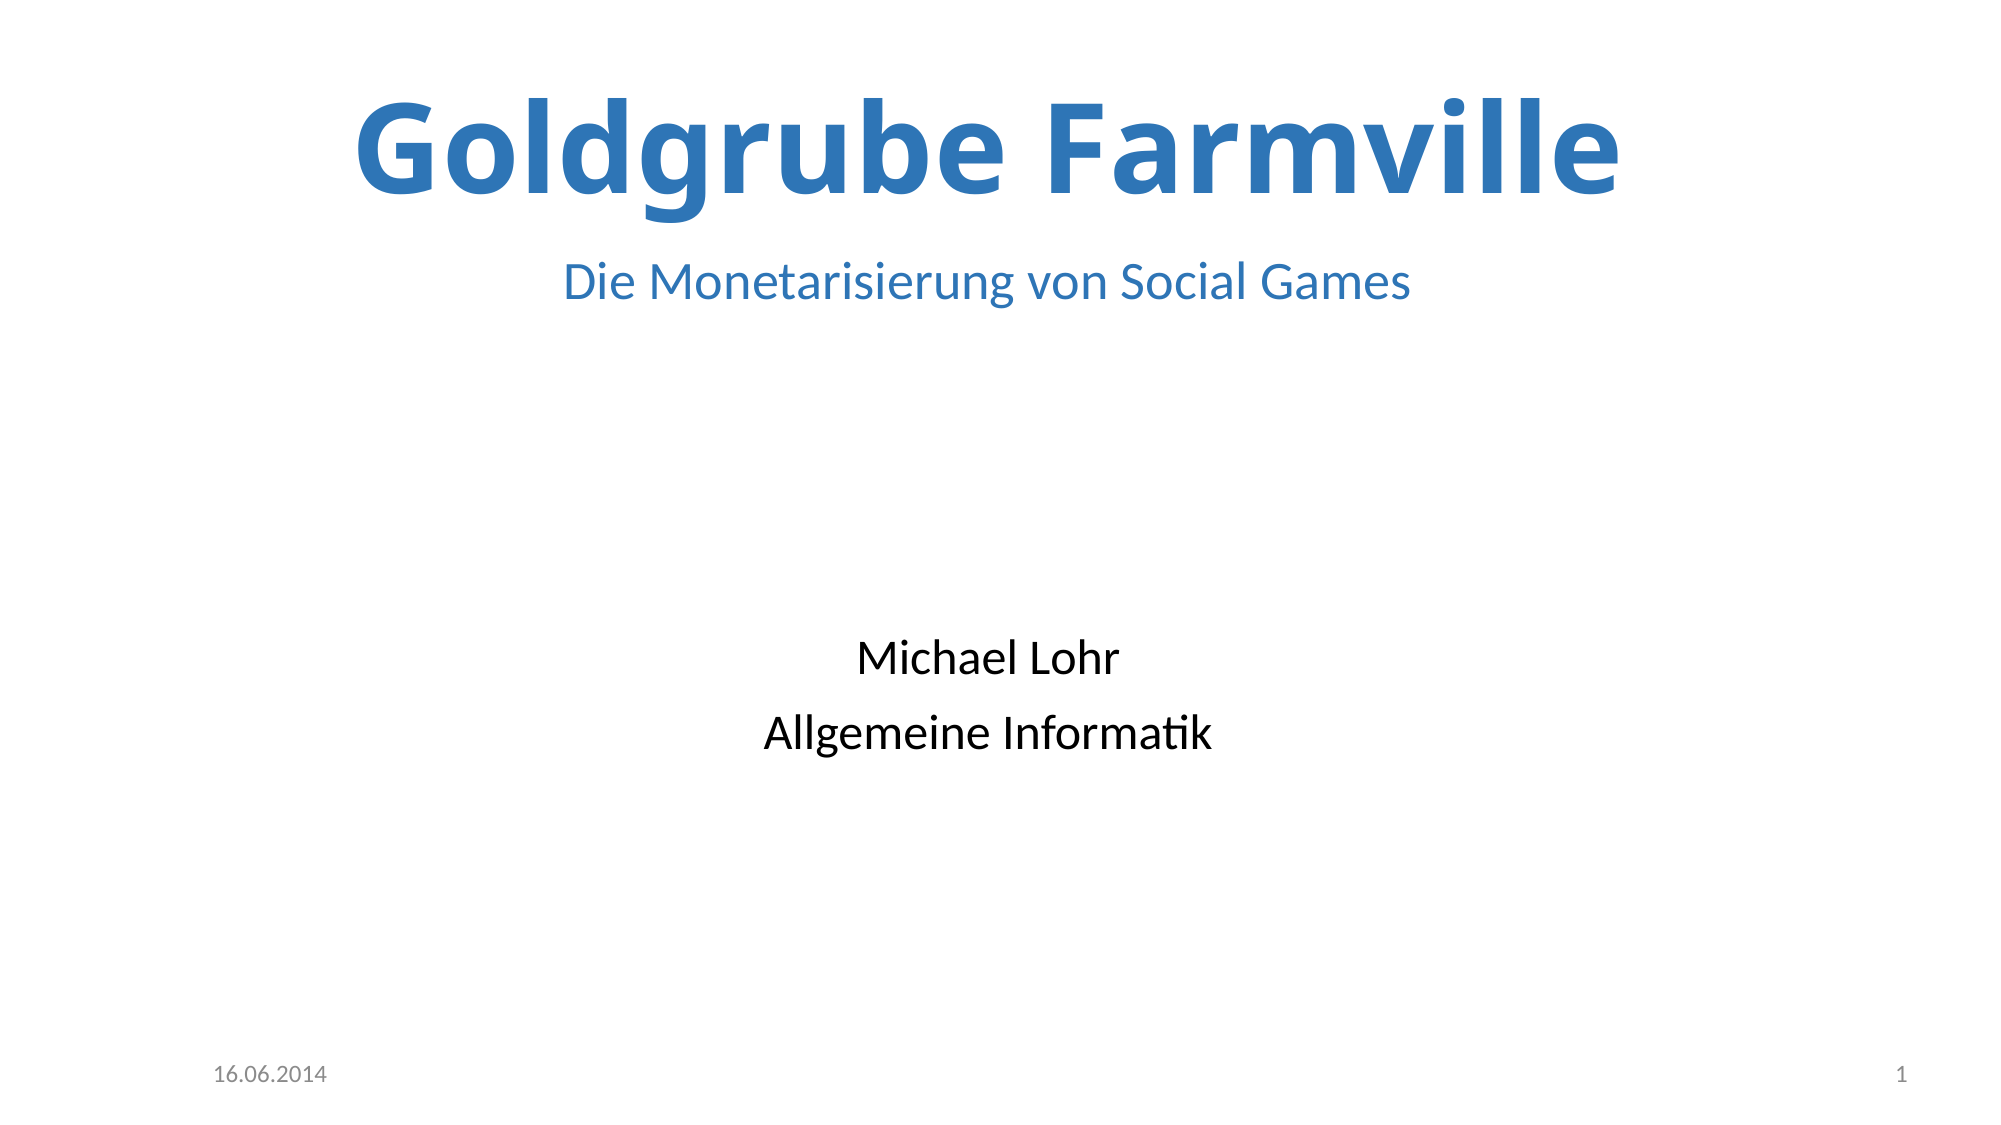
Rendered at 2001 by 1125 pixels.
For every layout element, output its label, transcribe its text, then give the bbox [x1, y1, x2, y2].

subtitle Die Monetarisierung von Social Games Michael Lohr Allgemeine Informatik [250, 245, 1727, 816]
slide_number 1 [1472, 1042, 1923, 1103]
title Goldgrube Farmville [250, 40, 1727, 229]
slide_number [197, 1042, 648, 1103]
